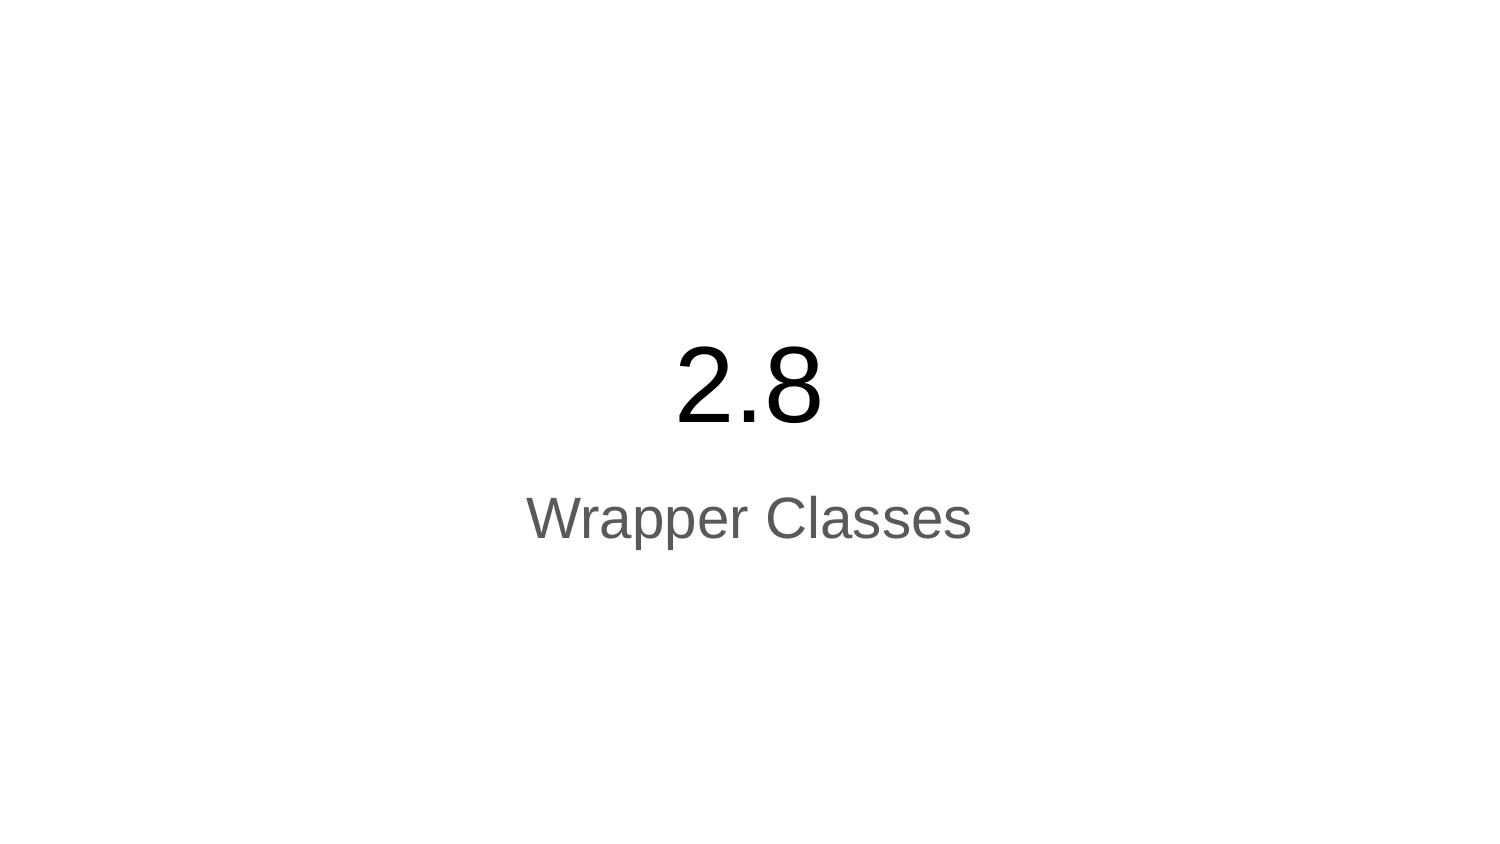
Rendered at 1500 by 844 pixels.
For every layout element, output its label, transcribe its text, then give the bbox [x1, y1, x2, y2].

subtitle Wrapper Classes [51, 464, 1449, 595]
title 2.8 [51, 122, 1449, 459]
